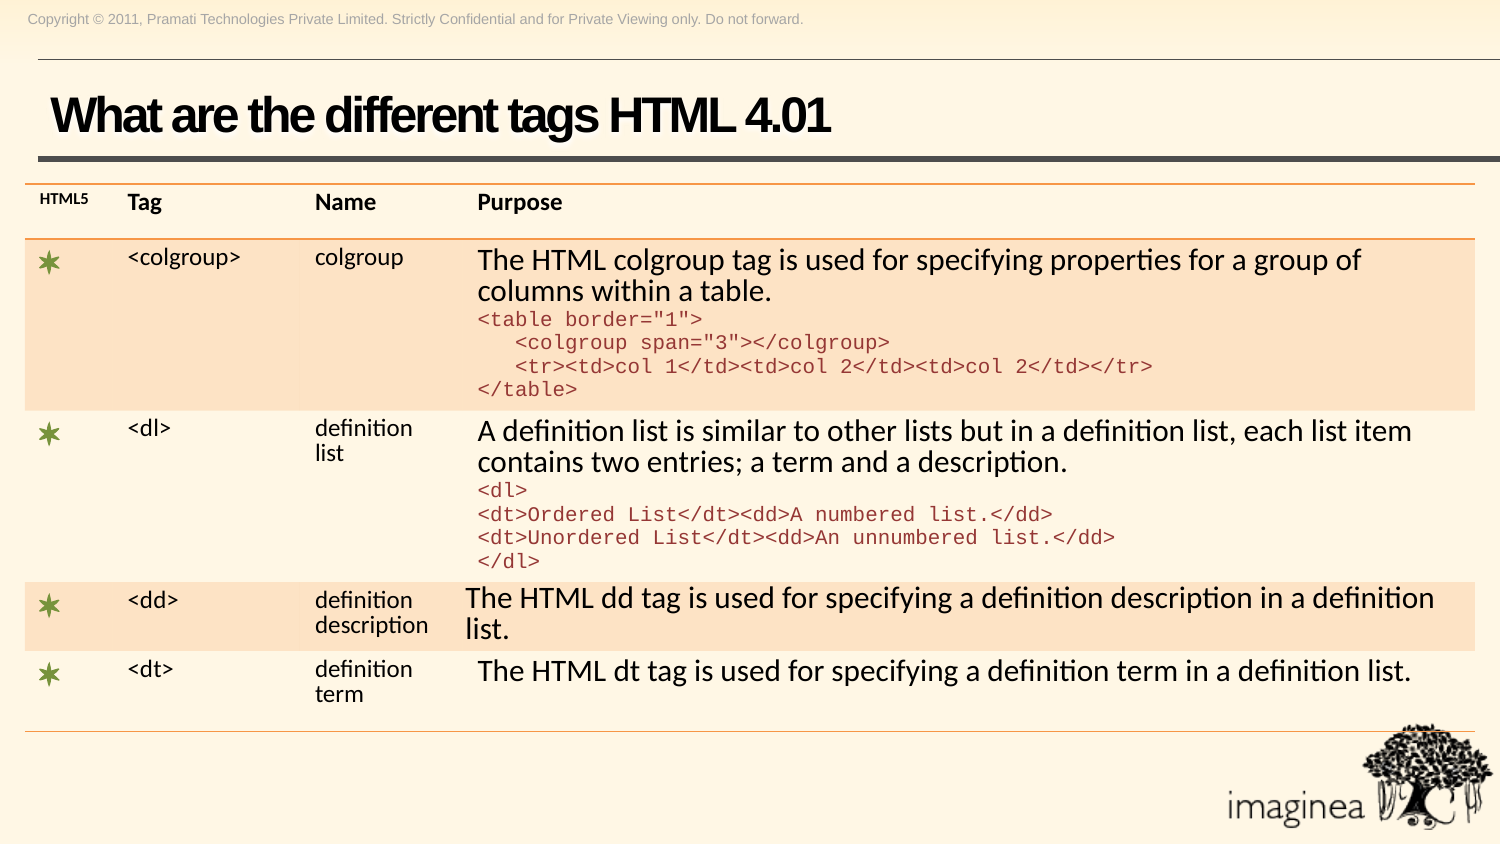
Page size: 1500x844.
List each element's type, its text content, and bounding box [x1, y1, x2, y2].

table_header Name [300, 185, 462, 238]
table_cell <dt> [112, 651, 300, 731]
table_cell * [25, 411, 112, 582]
table_cell <dl> [112, 411, 300, 582]
table_cell definition term [300, 651, 462, 731]
table_cell colgroup [300, 240, 462, 411]
table_header HTML5 [25, 185, 112, 238]
picture [1218, 684, 1497, 830]
table_header Purpose [462, 185, 1475, 238]
table_cell <dd> [112, 582, 300, 651]
table_cell definition description [300, 582, 462, 651]
table_cell <colgroup> [112, 240, 300, 411]
table_header Tag [112, 185, 300, 238]
table_cell * [25, 582, 112, 651]
title What are the different tags HTML 4.01 [37, 65, 1438, 160]
table_cell The HTML colgroup tag is used for specifying properties for a group of columns within a table. <table border="1"> <colgroup span="3"></colgroup> <tr><td>col 1</td><td>col 2</td><td>col 2</td></tr> </table> [462, 240, 1475, 411]
table_cell The HTML dd tag is used for specifying a definition description in a definition list. [462, 582, 1475, 651]
table_cell definition list [300, 411, 462, 582]
table_cell The HTML dt tag is used for specifying a definition term in a definition list. [462, 651, 1475, 731]
table_cell A definition list is similar to other lists but in a definition list, each list item contains two entries; a term and a description. <dl> <dt>Ordered List</dt><dd>A numbered list.</dd> <dt>Unordered List</dt><dd>An unnumbered list.</dd> </dl> [462, 411, 1475, 582]
table_cell * [25, 240, 112, 411]
table_cell * [25, 651, 112, 731]
